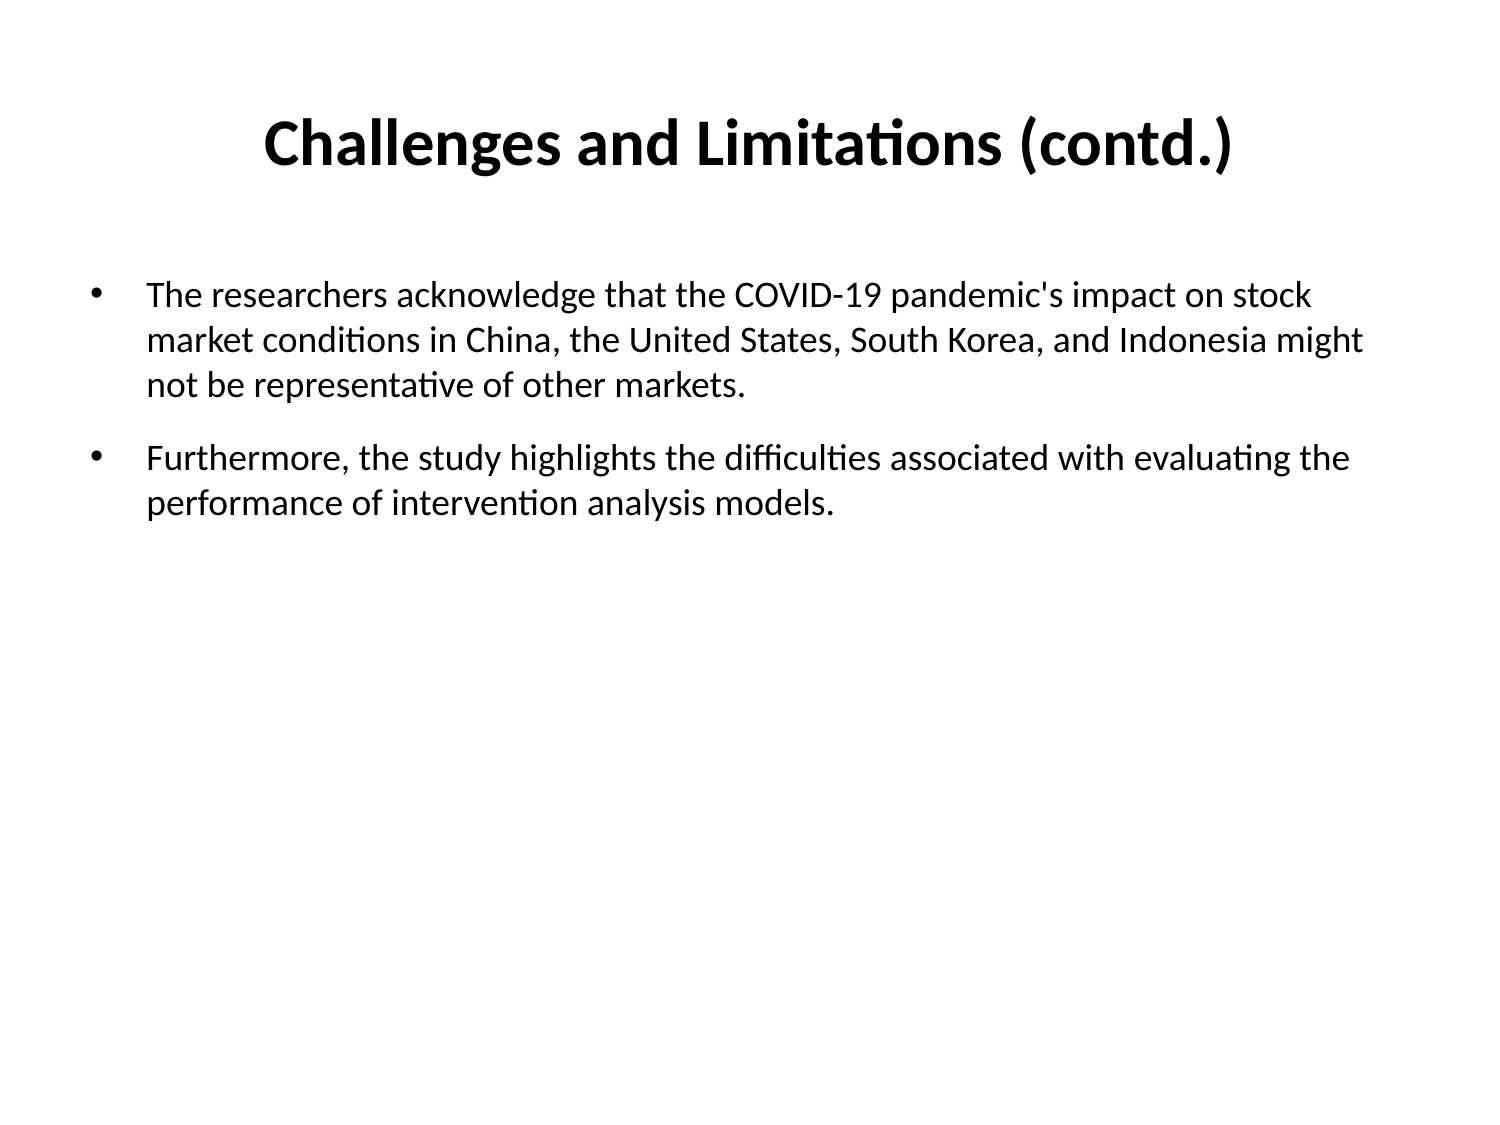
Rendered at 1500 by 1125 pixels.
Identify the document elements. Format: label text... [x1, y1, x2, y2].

list The researchers acknowledge that the COVID-19 pandemic's impact on stock market conditions in China, the United States, South Korea, and Indonesia might not be representative of other markets. Furthermore, the study highlights the difficulties associated with evaluating the performance of intervention analysis models. [75, 262, 1425, 916]
title Challenges and Limitations (contd.) [75, 45, 1425, 233]
